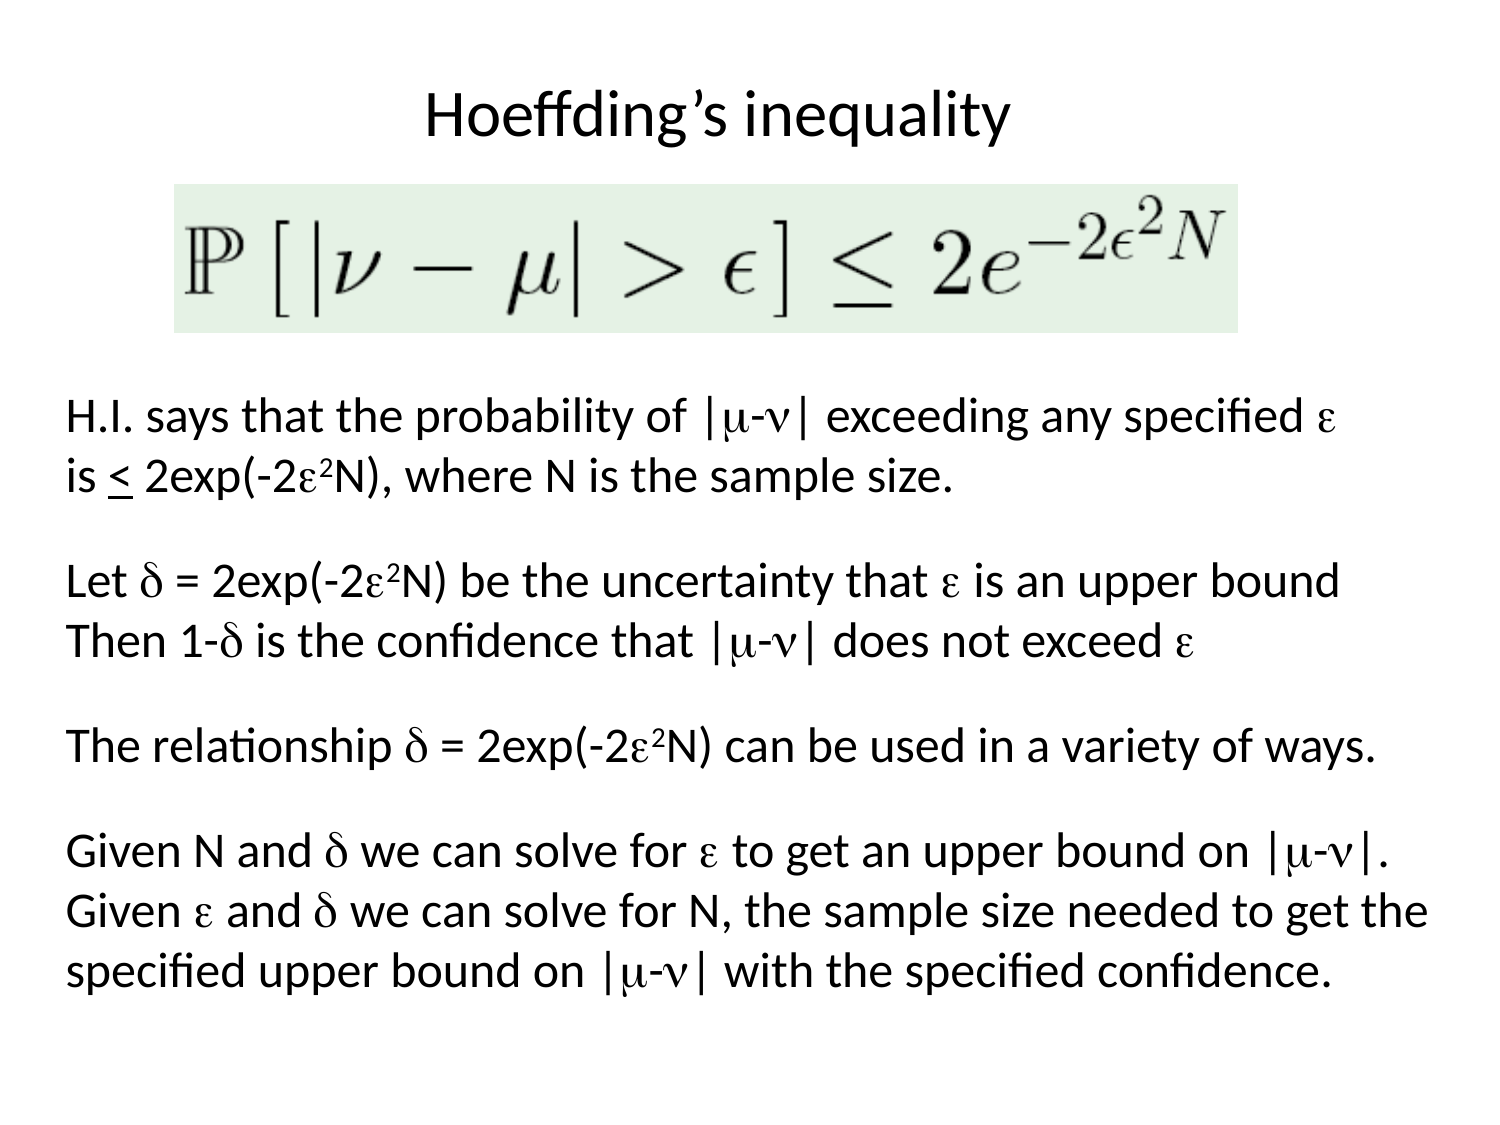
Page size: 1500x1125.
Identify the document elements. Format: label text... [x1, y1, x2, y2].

text_box Hoeffding’s inequality [409, 62, 1028, 158]
picture [174, 183, 1238, 334]
text_box H.I. says that the probability of |m-n| exceeding any specified e is < 2exp(-2e2N), where N is the sample size. Let d = 2exp(-2e2N) be the uncertainty that e is an upper bound Then 1-d is the confidence that |m-n| does not exceed e The relationship d = 2exp(-2e2N) can be used in a variety of ways. Given N and d we can solve for e to get an upper bound on |m-n|. Given e and d we can solve for N, the sample size needed to get the specified upper bound on |m-n| with the specified confidence. [50, 374, 1456, 1005]
